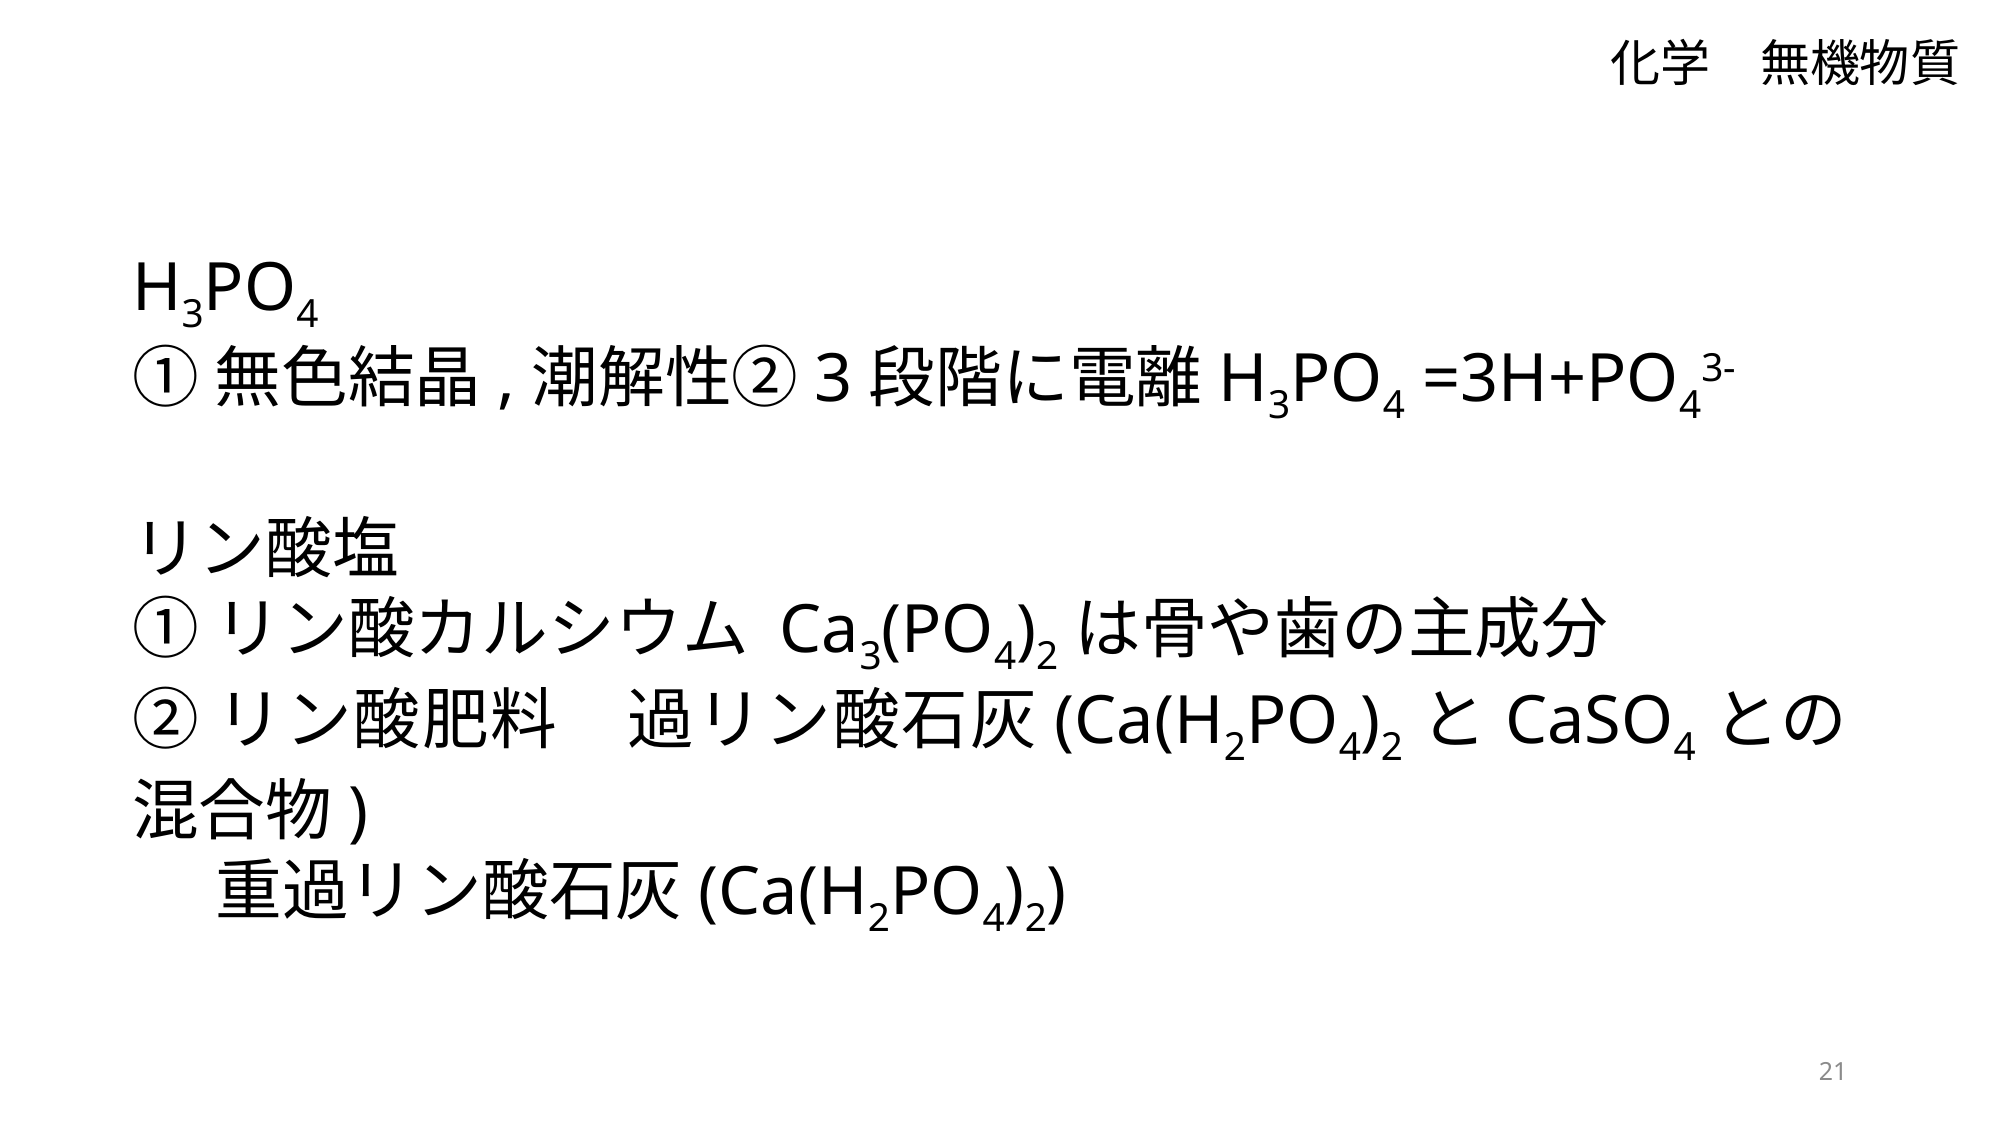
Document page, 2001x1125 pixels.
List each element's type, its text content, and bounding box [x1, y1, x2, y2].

text_box H3PO4 ①無色結晶,潮解性②3段階に電離H3PO4 =3H+PO43- リン酸塩 ①リン酸カルシウム Ca3(PO4)2は骨や歯の主成分 ②リン酸肥料 過リン酸石灰(Ca(H2PO4)2とCaSO4との混合物) 重過リン酸石灰(Ca(H2PO4)2) [117, 236, 1863, 947]
footer 化学 無機物質 [1299, 32, 1975, 92]
slide_number 21 [1412, 1042, 1863, 1103]
